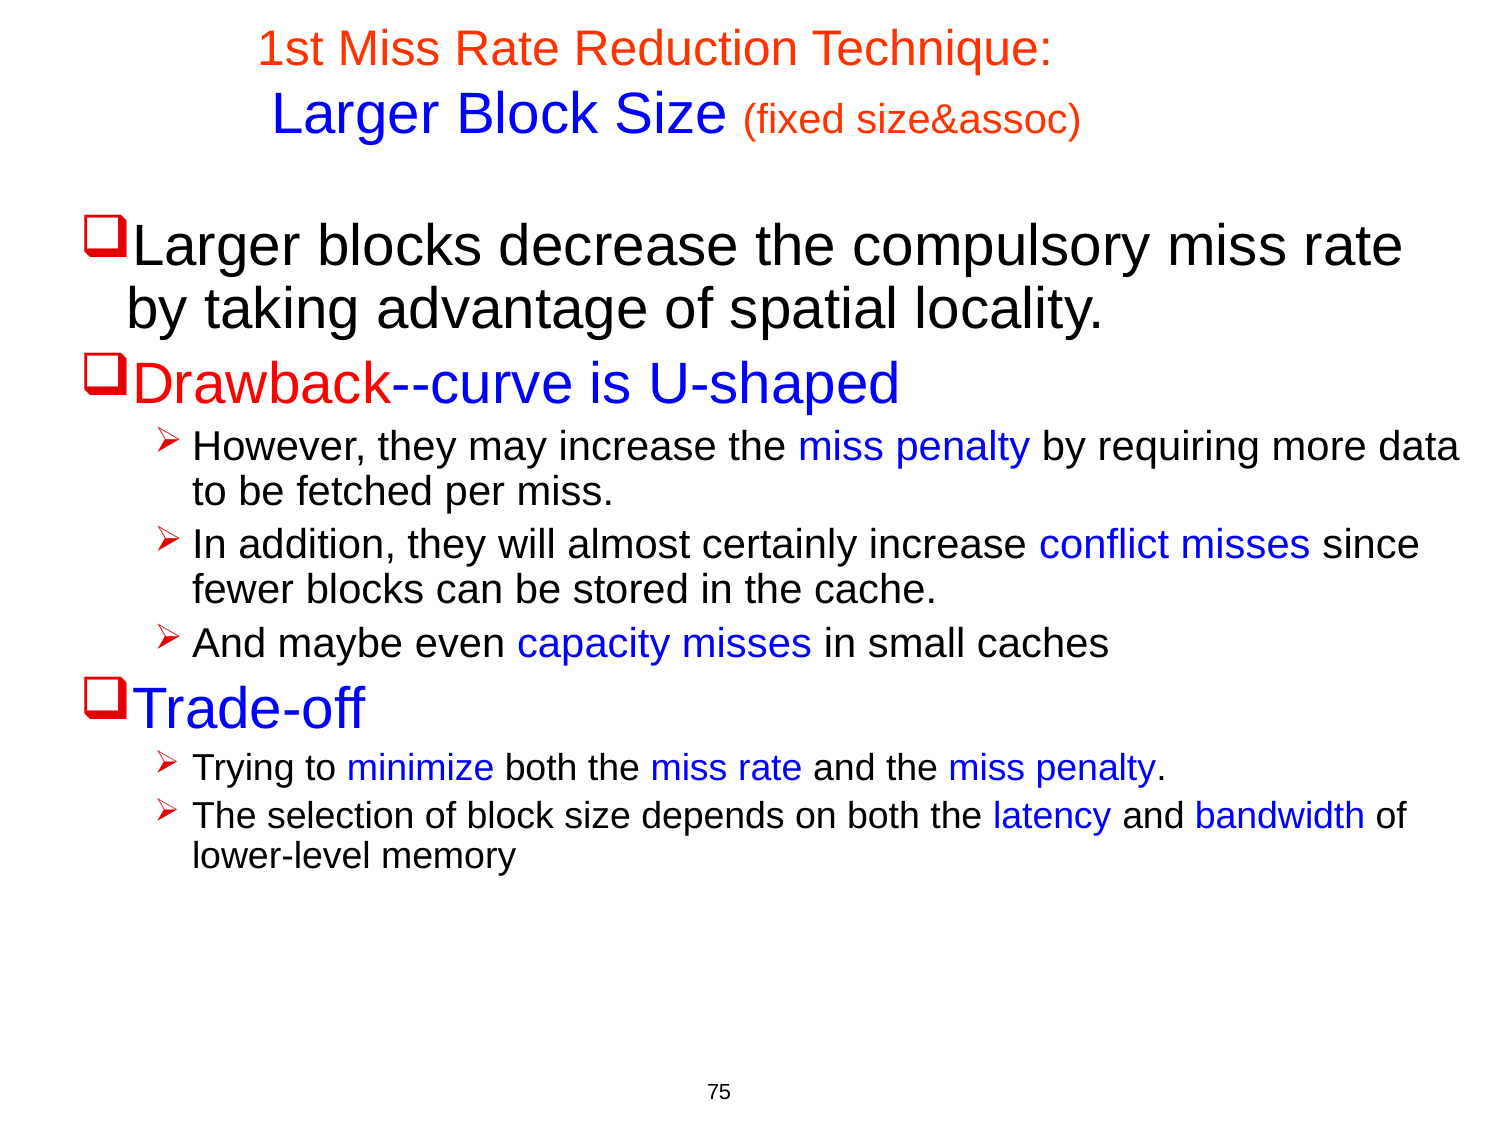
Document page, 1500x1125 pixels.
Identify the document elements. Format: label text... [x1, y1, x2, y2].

list Larger blocks decrease the compulsory miss rate by taking advantage of spatial locality. Drawback--curve is U-shaped However, they may increase the miss penalty by requiring more data to be fetched per miss. In addition, they will almost certainly increase conflict misses since fewer blocks can be stored in the cache. And maybe even capacity misses in small caches Trade-off Trying to minimize both the miss rate and the miss penalty. The selection of block size depends on both the latency and bandwidth of lower-level memory [64, 208, 1478, 984]
title 1st Miss Rate Reduction Technique: Larger Block Size (fixed size&assoc) [242, 0, 1438, 161]
